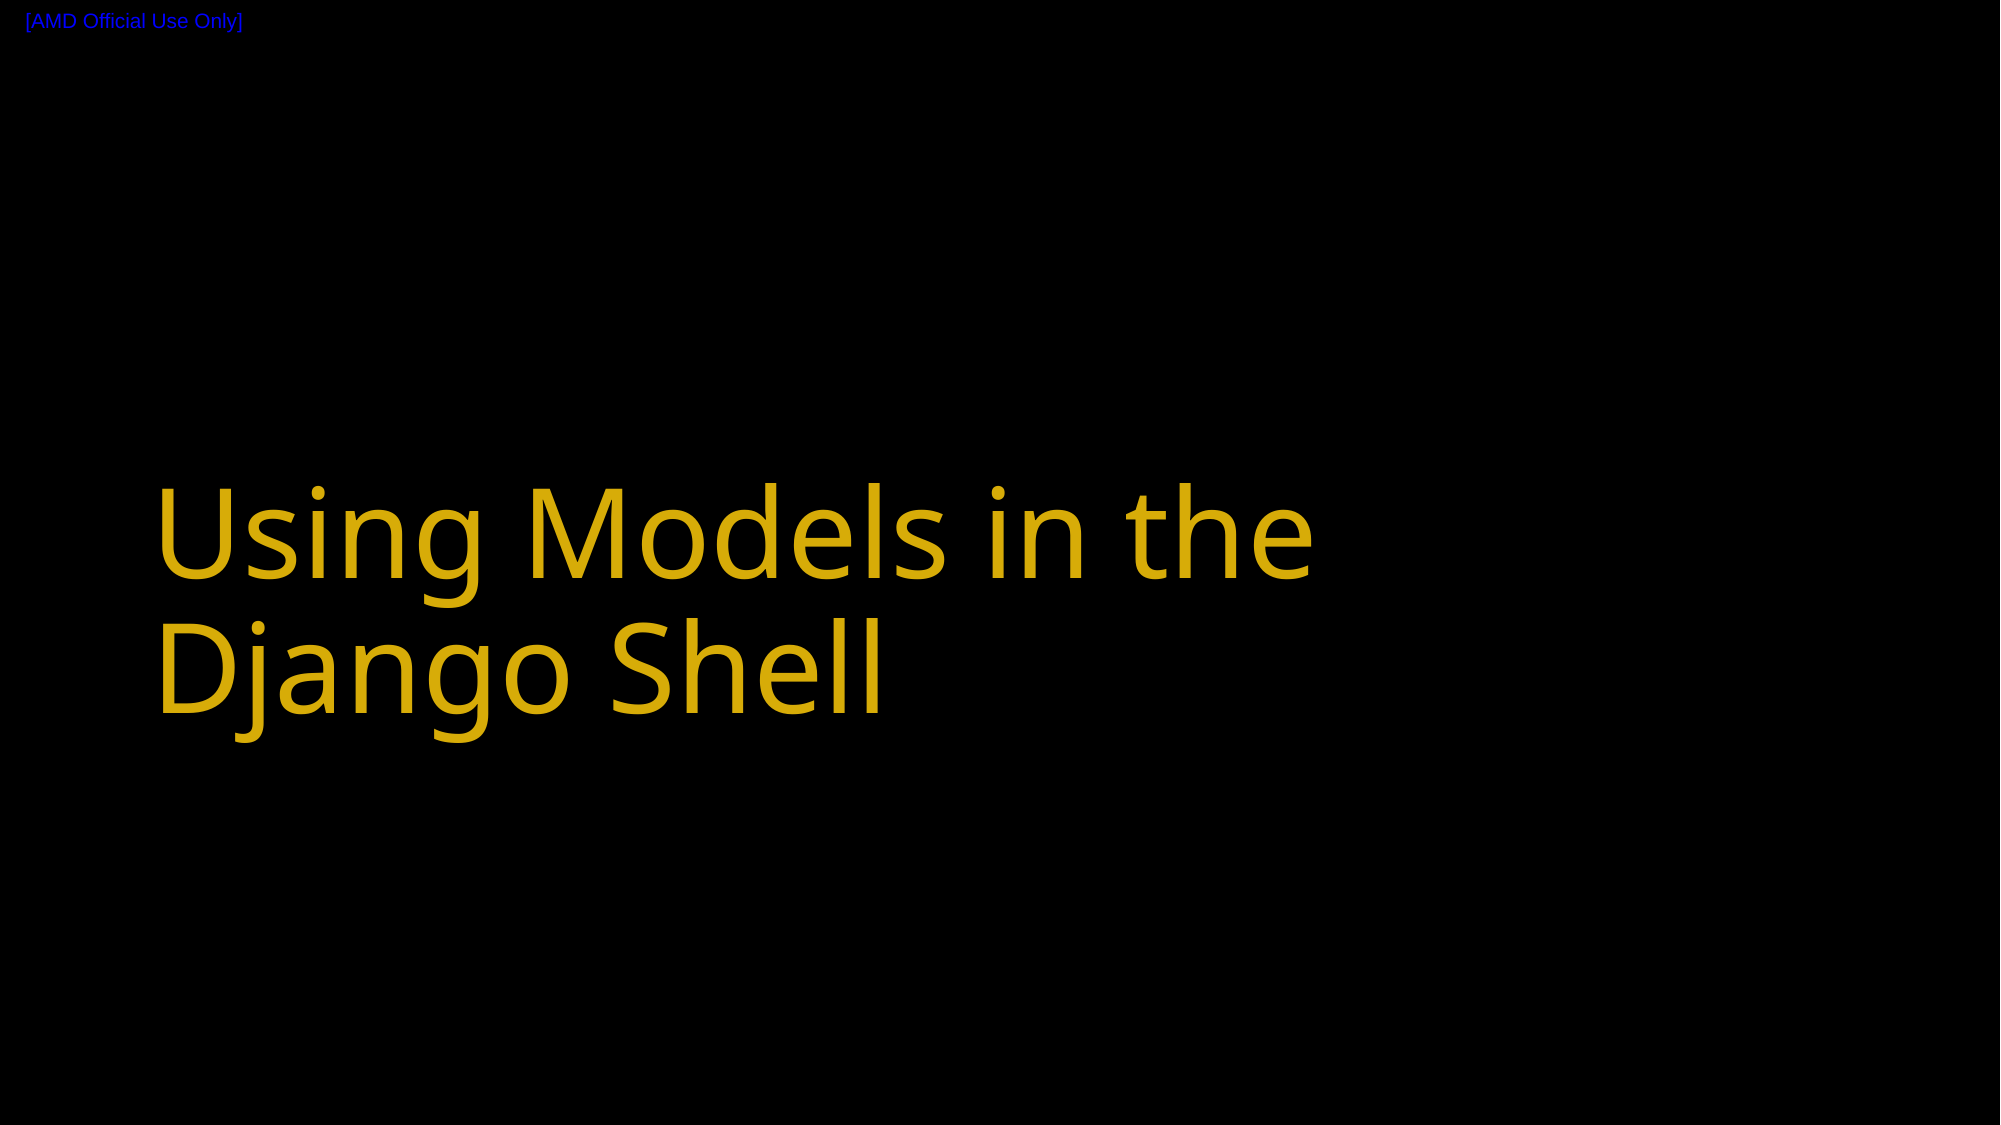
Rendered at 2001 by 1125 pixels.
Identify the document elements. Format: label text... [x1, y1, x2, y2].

title Using Models in the Django Shell [136, 280, 1862, 749]
